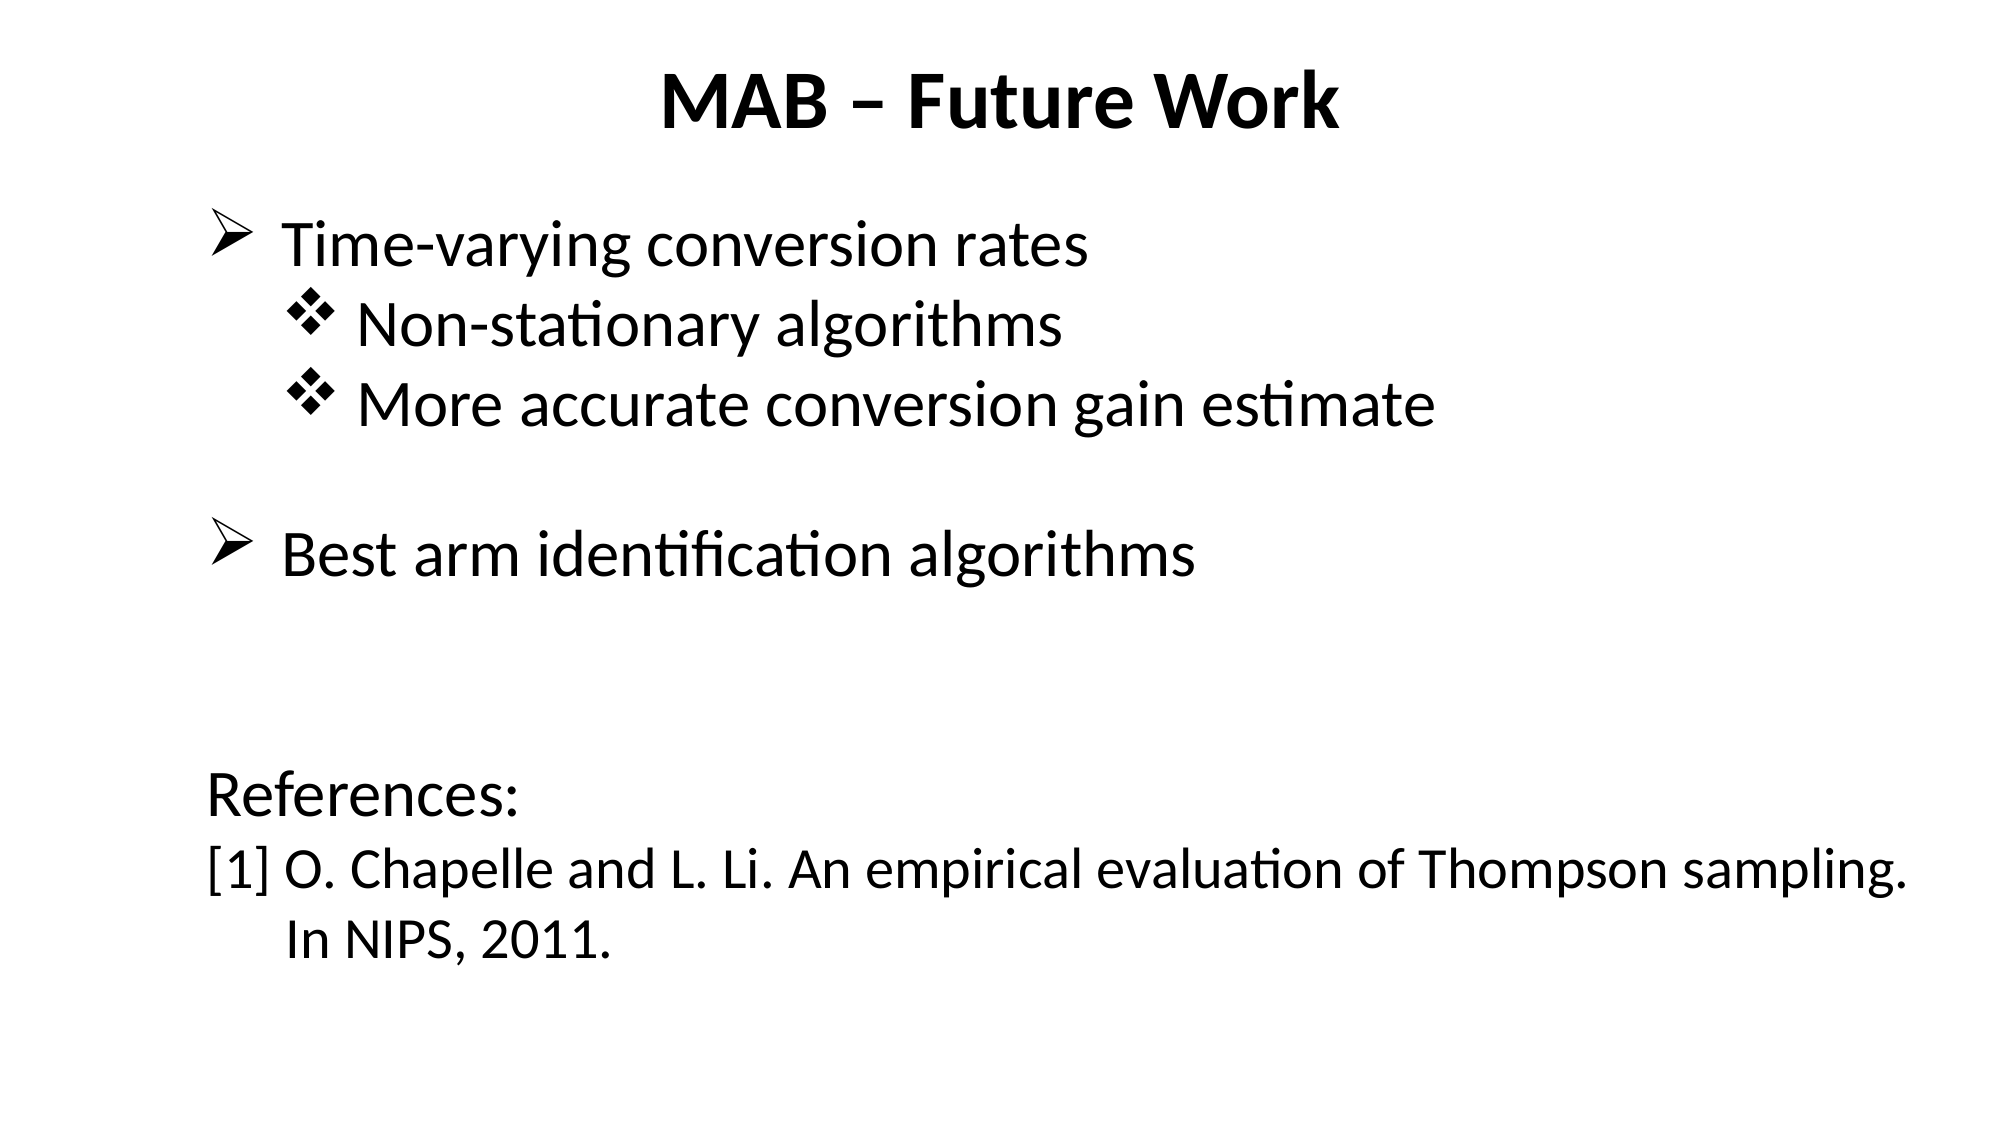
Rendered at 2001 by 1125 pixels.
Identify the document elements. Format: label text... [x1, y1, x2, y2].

text_box Time-varying conversion rates Non-stationary algorithms More accurate conversion gain estimate Best arm identification algorithms References: [1] O. Chapelle and L. Li. An empirical evaluation of Thompson sampling. In NIPS, 2011. [191, 192, 1939, 978]
text_box MAB – Future Work [32, 37, 1968, 223]
